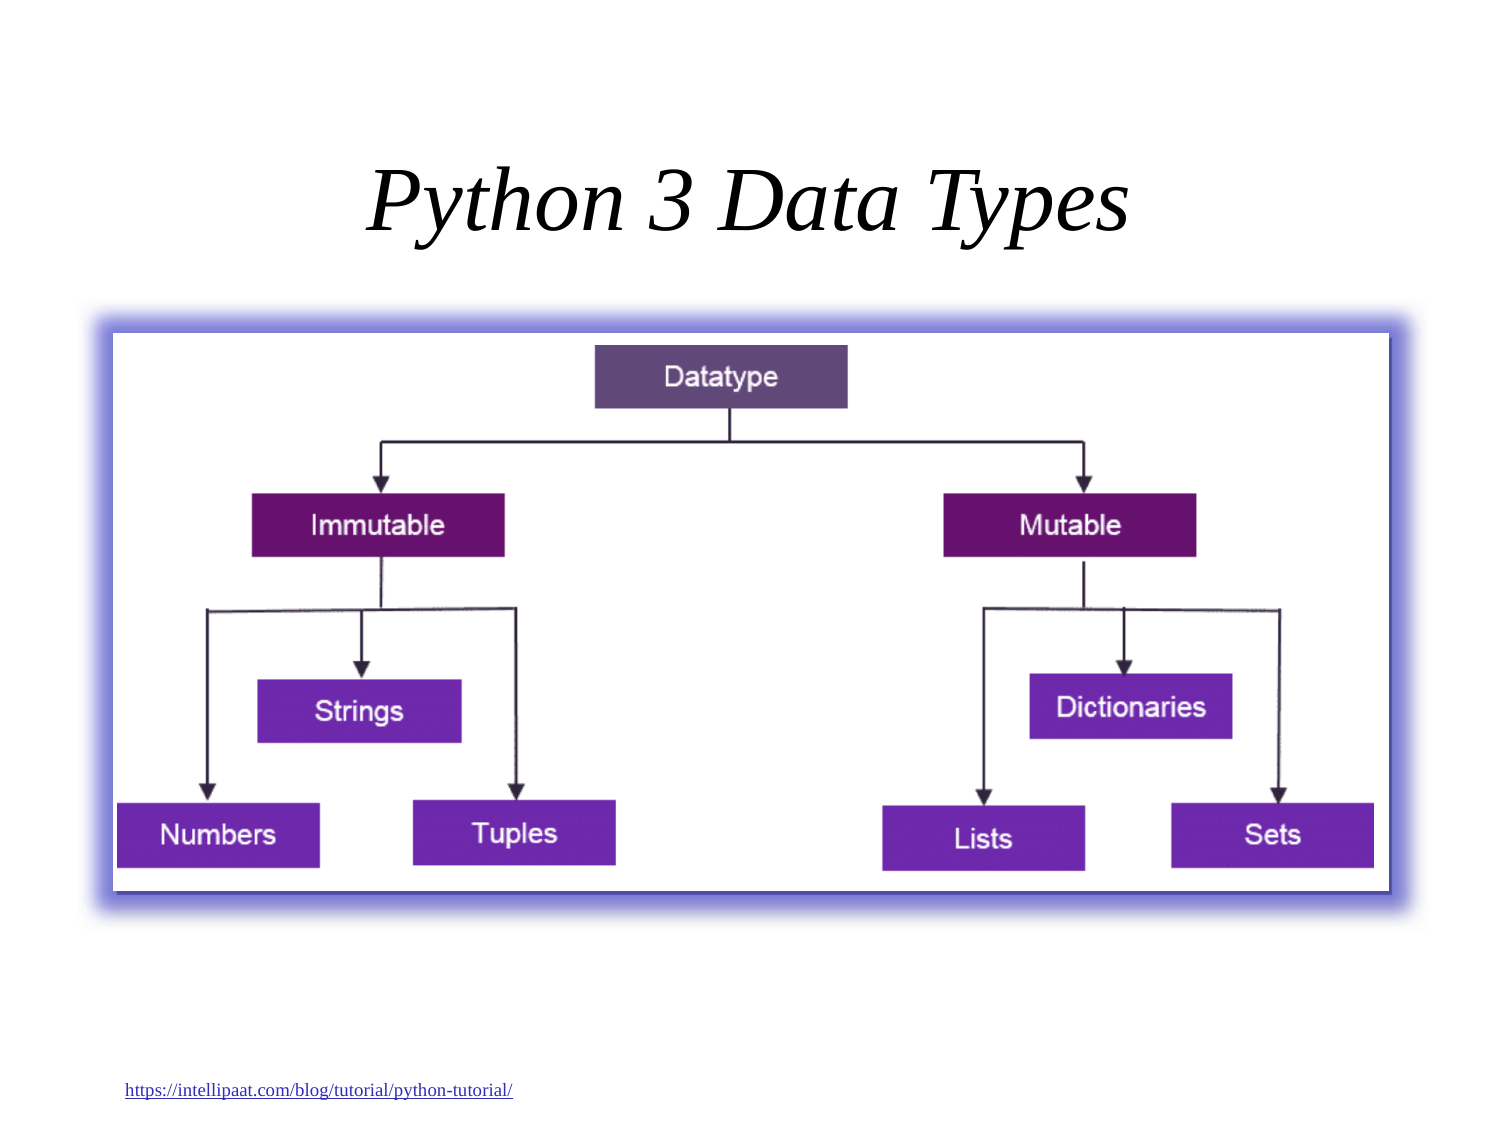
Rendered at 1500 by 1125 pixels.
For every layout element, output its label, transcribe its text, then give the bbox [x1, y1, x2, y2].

title Python 3 Data Types [112, 99, 1388, 288]
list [113, 333, 1389, 891]
text_box https://intellipaat.com/blog/tutorial/python-tutorial/ [110, 1070, 1457, 1108]
